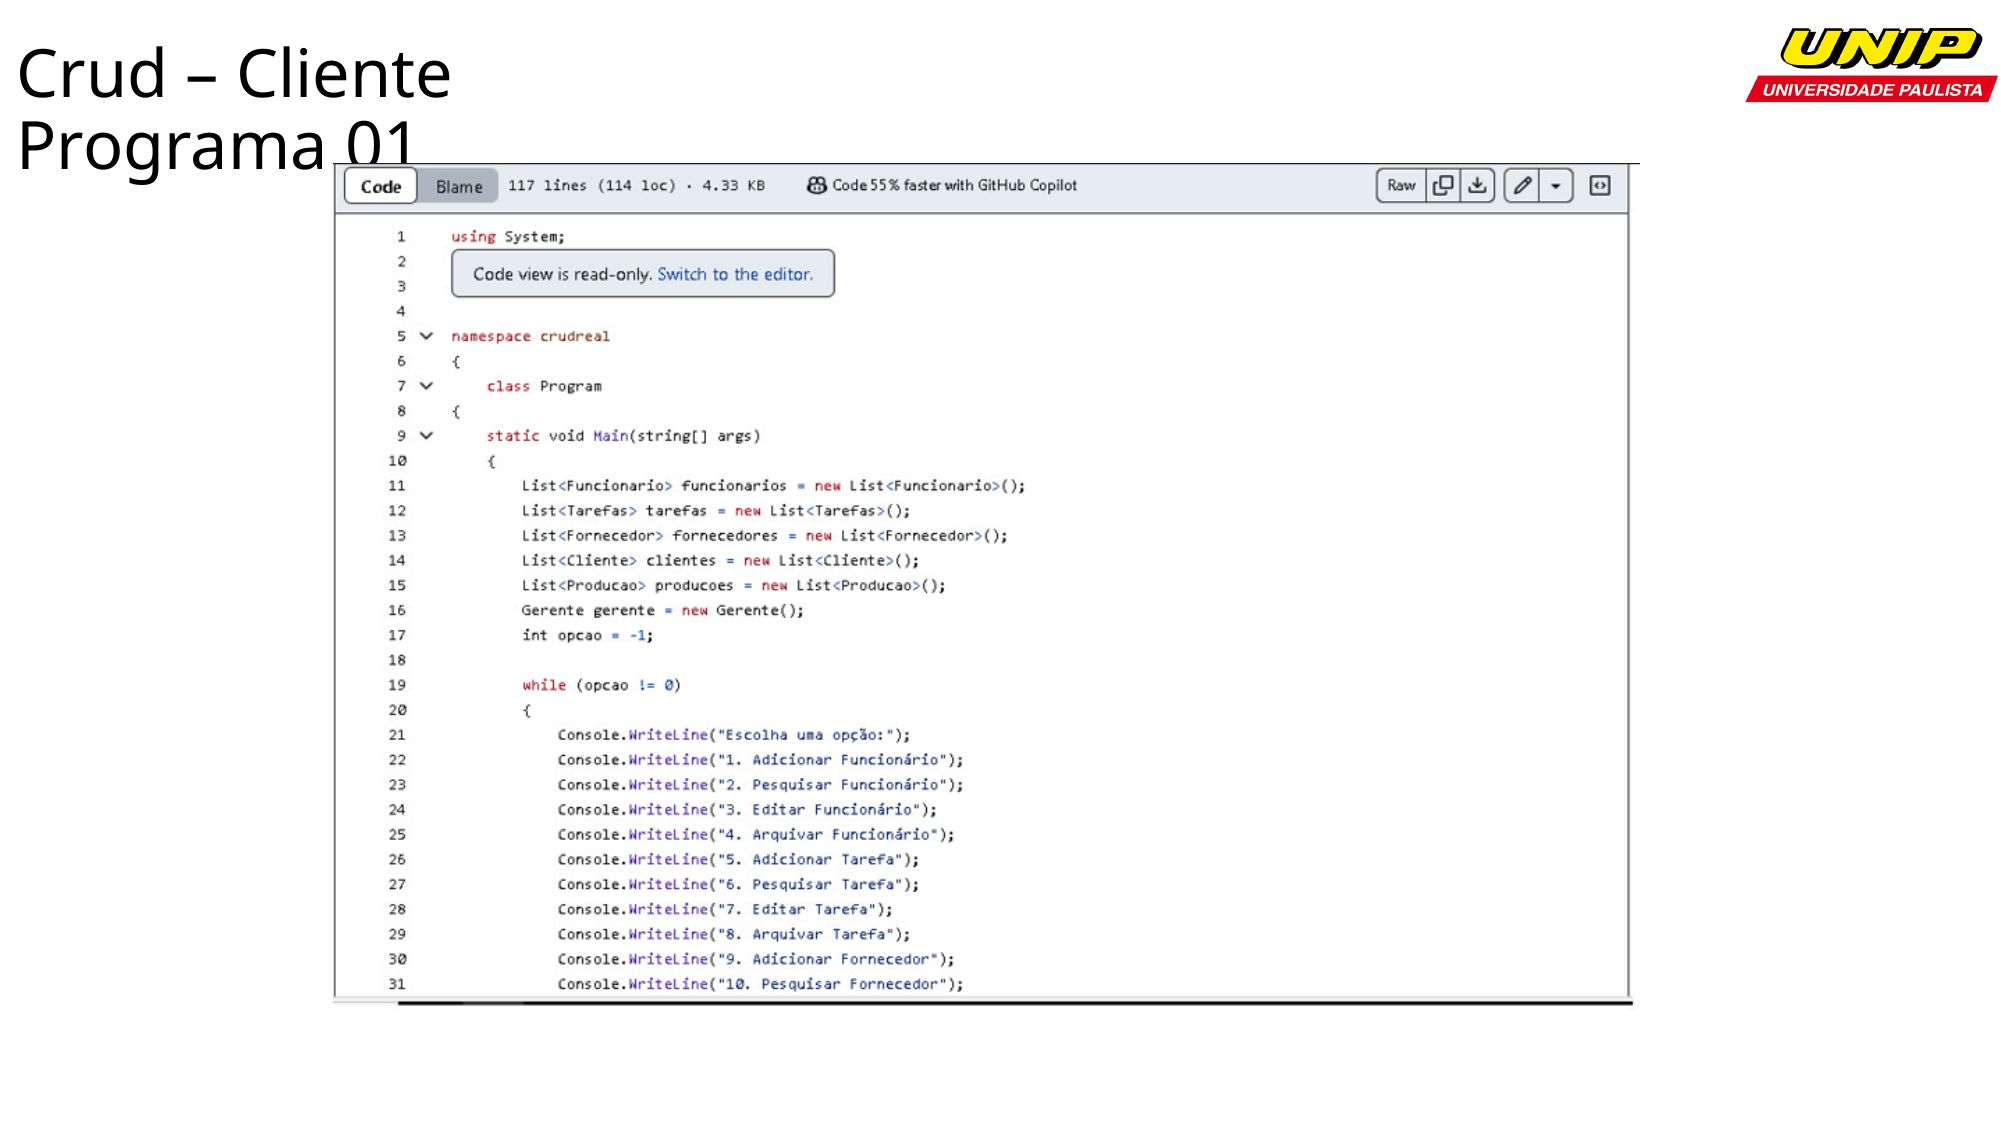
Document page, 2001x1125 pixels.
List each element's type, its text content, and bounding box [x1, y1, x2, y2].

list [333, 163, 1640, 1014]
picture [1739, 0, 1999, 136]
title Crud – Cliente Programa 01 [1, 3, 784, 221]
